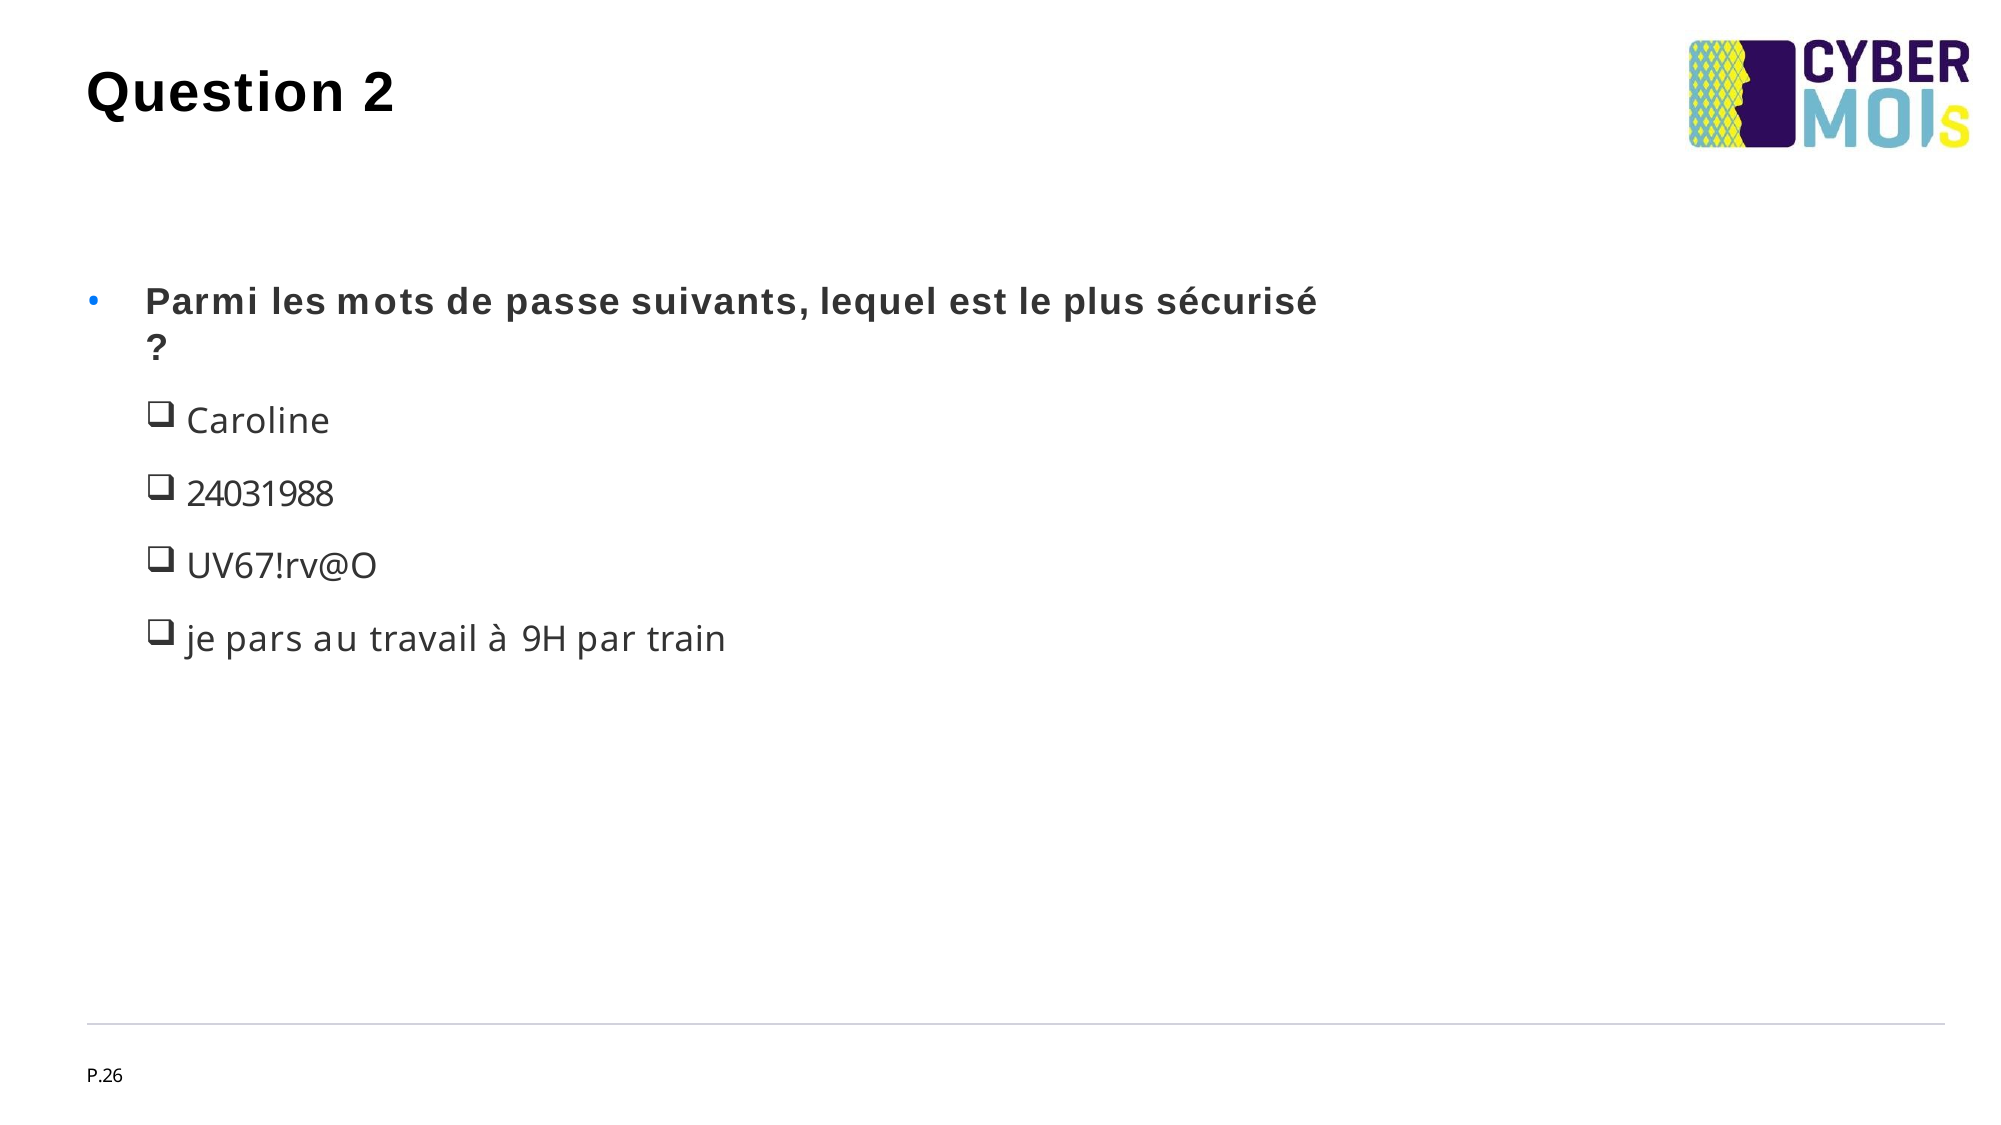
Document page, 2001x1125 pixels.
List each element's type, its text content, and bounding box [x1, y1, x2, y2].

text_box Parmi les mots de passe suivants, lequel est le plus sécurisé ? Caroline 24031988 UV67!rv@O je pars au travail à 9H par train [84, 275, 1327, 659]
title Question 2 [84, 53, 395, 244]
text_box P.26 [84, 1061, 127, 1086]
picture [1684, 30, 1974, 153]
